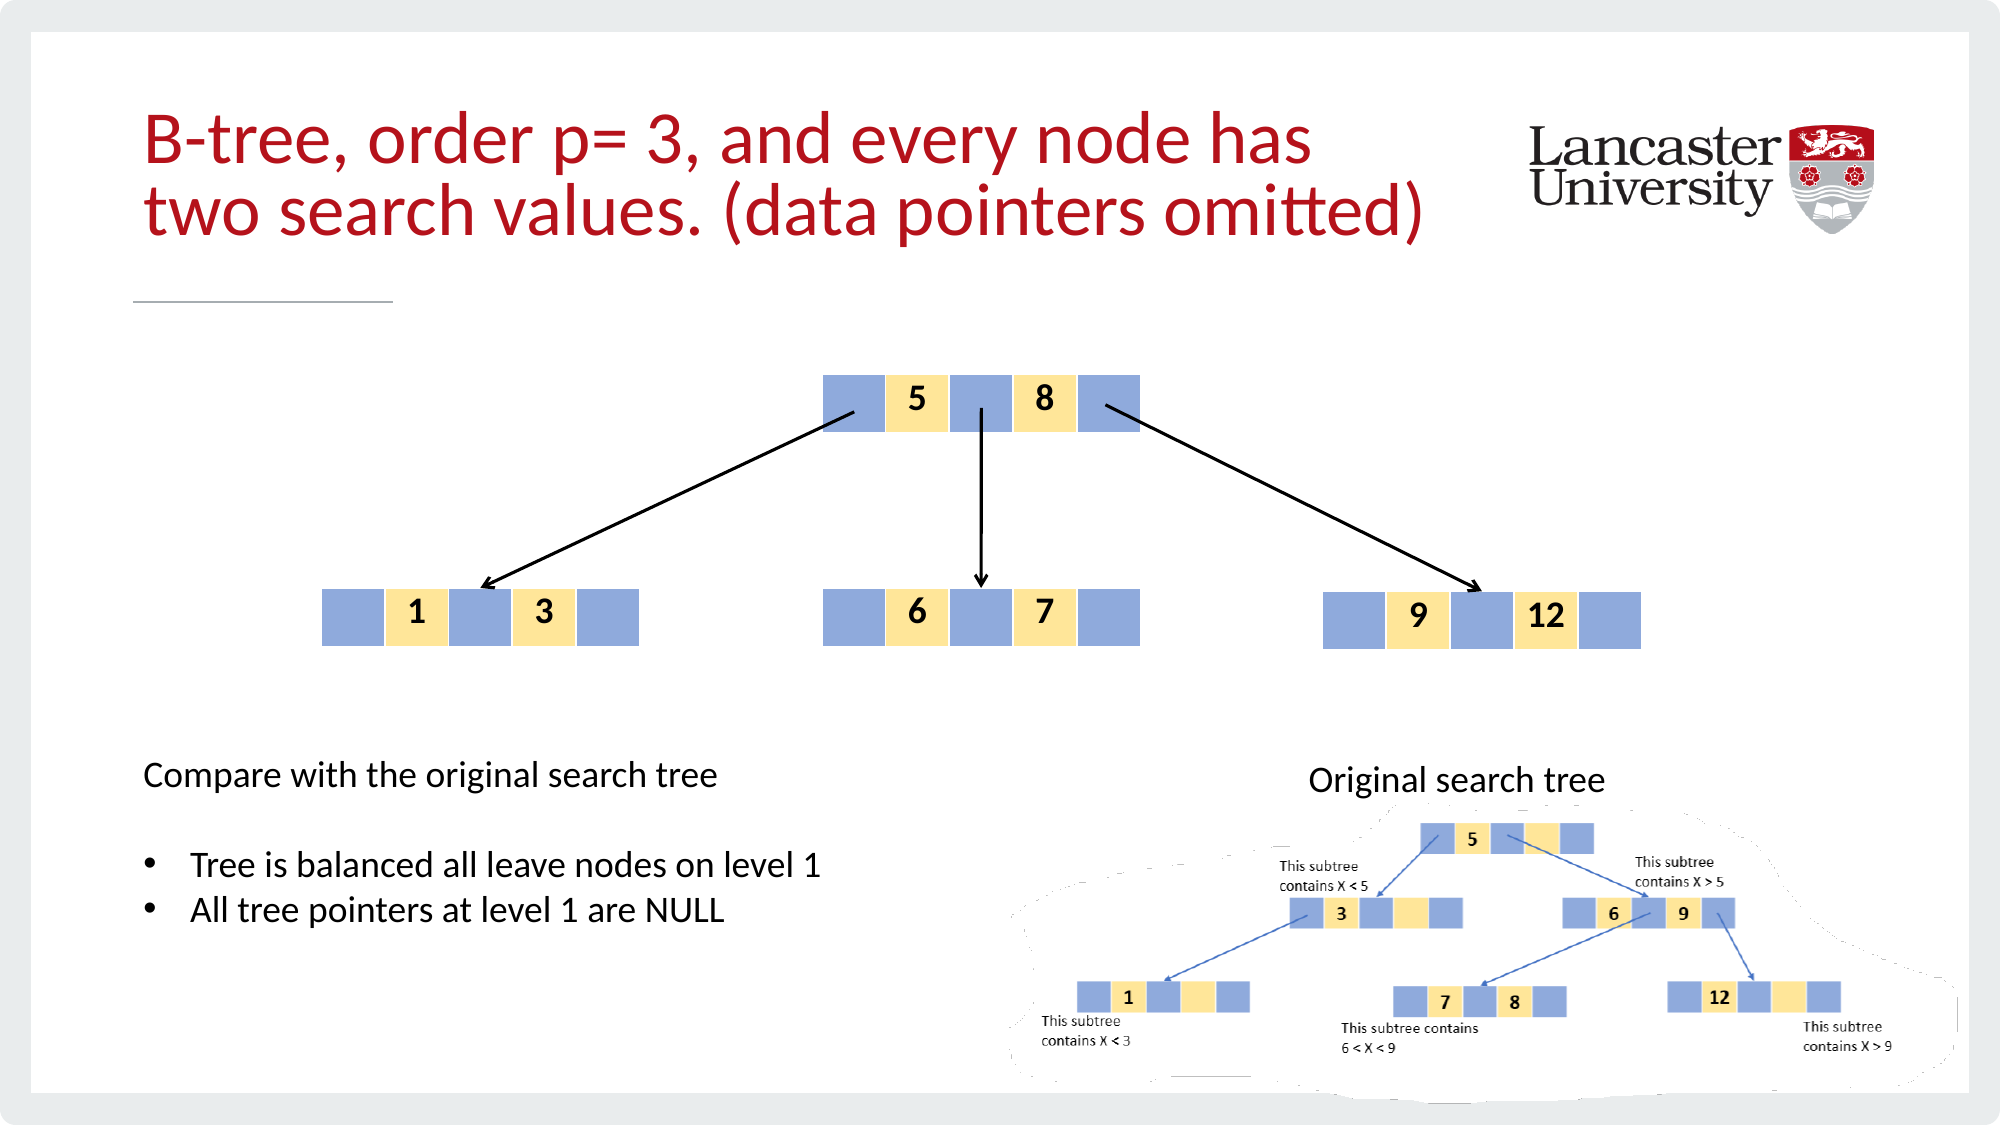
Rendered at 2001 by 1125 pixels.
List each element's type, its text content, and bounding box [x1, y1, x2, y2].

table_header [1078, 375, 1140, 432]
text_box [1105, 404, 1483, 592]
table_header 6 [886, 589, 948, 646]
table_header [1579, 592, 1641, 649]
text_box Compare with the original search tree Tree is balanced all leave nodes on level 1 All tree pointers at level 1 are NULL [128, 742, 1846, 983]
table_header [1451, 592, 1513, 649]
table_header [449, 589, 511, 646]
table_header [1078, 589, 1140, 646]
title B-tree, order p= 3, and every node has two search values. (data pointers omitted) [128, 78, 1448, 279]
table_header 8 [1014, 375, 1076, 432]
table_header [823, 375, 885, 432]
table_header [322, 589, 384, 646]
table_header 5 [886, 375, 948, 432]
picture [1006, 801, 1958, 1104]
table_header 3 [513, 589, 575, 646]
table_header [1323, 592, 1385, 649]
table_header 12 [1515, 592, 1577, 649]
text_box Original search tree [1293, 747, 2000, 807]
table_header 1 [386, 589, 448, 646]
table_header 7 [1014, 589, 1076, 646]
table_header [577, 589, 639, 646]
table_header [823, 589, 885, 646]
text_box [480, 411, 855, 588]
table_header [950, 589, 1012, 646]
table_header 9 [1387, 592, 1449, 649]
table_header [950, 375, 1012, 432]
